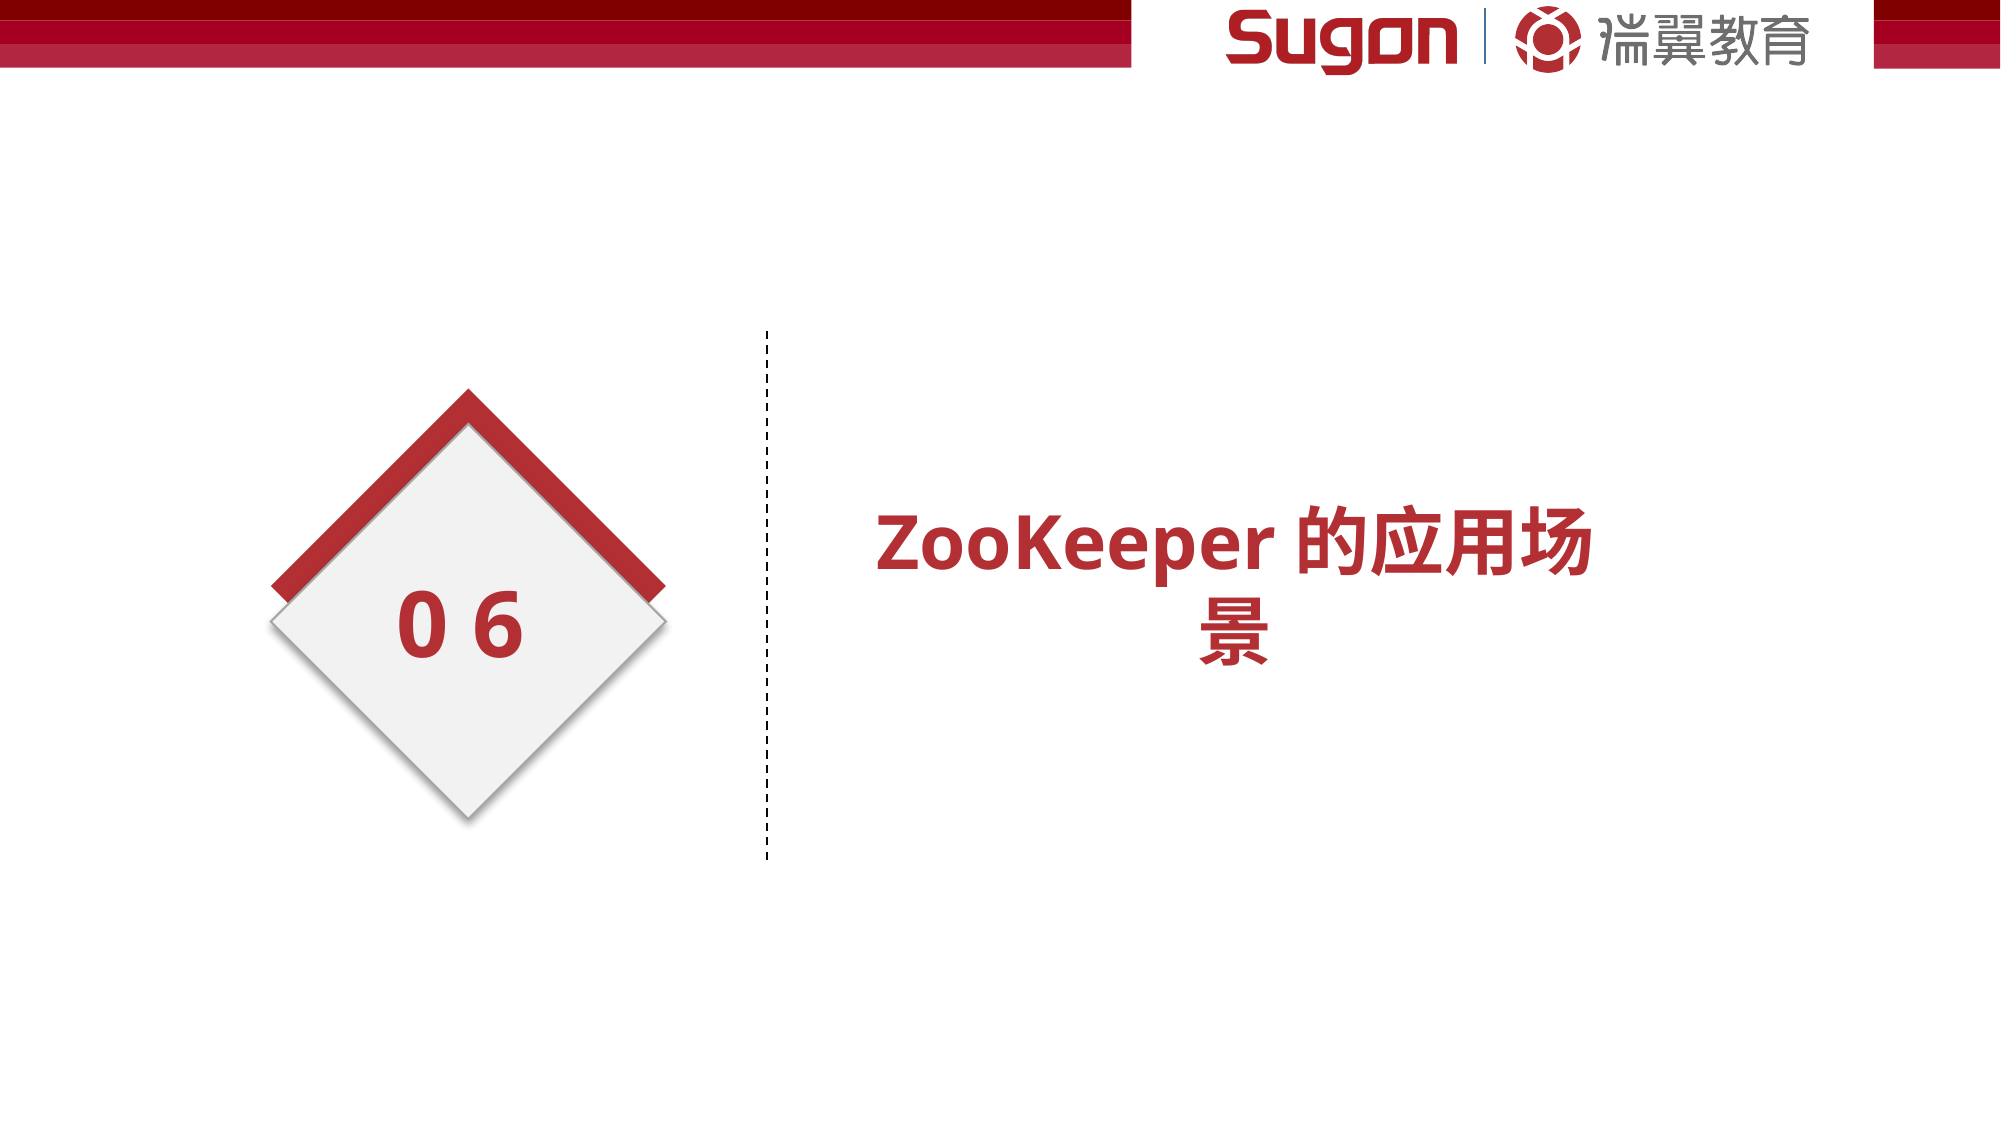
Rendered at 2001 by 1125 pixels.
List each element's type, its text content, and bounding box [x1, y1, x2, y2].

picture [1515, 6, 1809, 73]
text_box [269, 422, 668, 821]
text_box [766, 327, 1645, 860]
text_box 0 6 [385, 560, 551, 682]
text_box [269, 387, 668, 603]
picture [1194, 0, 1484, 102]
